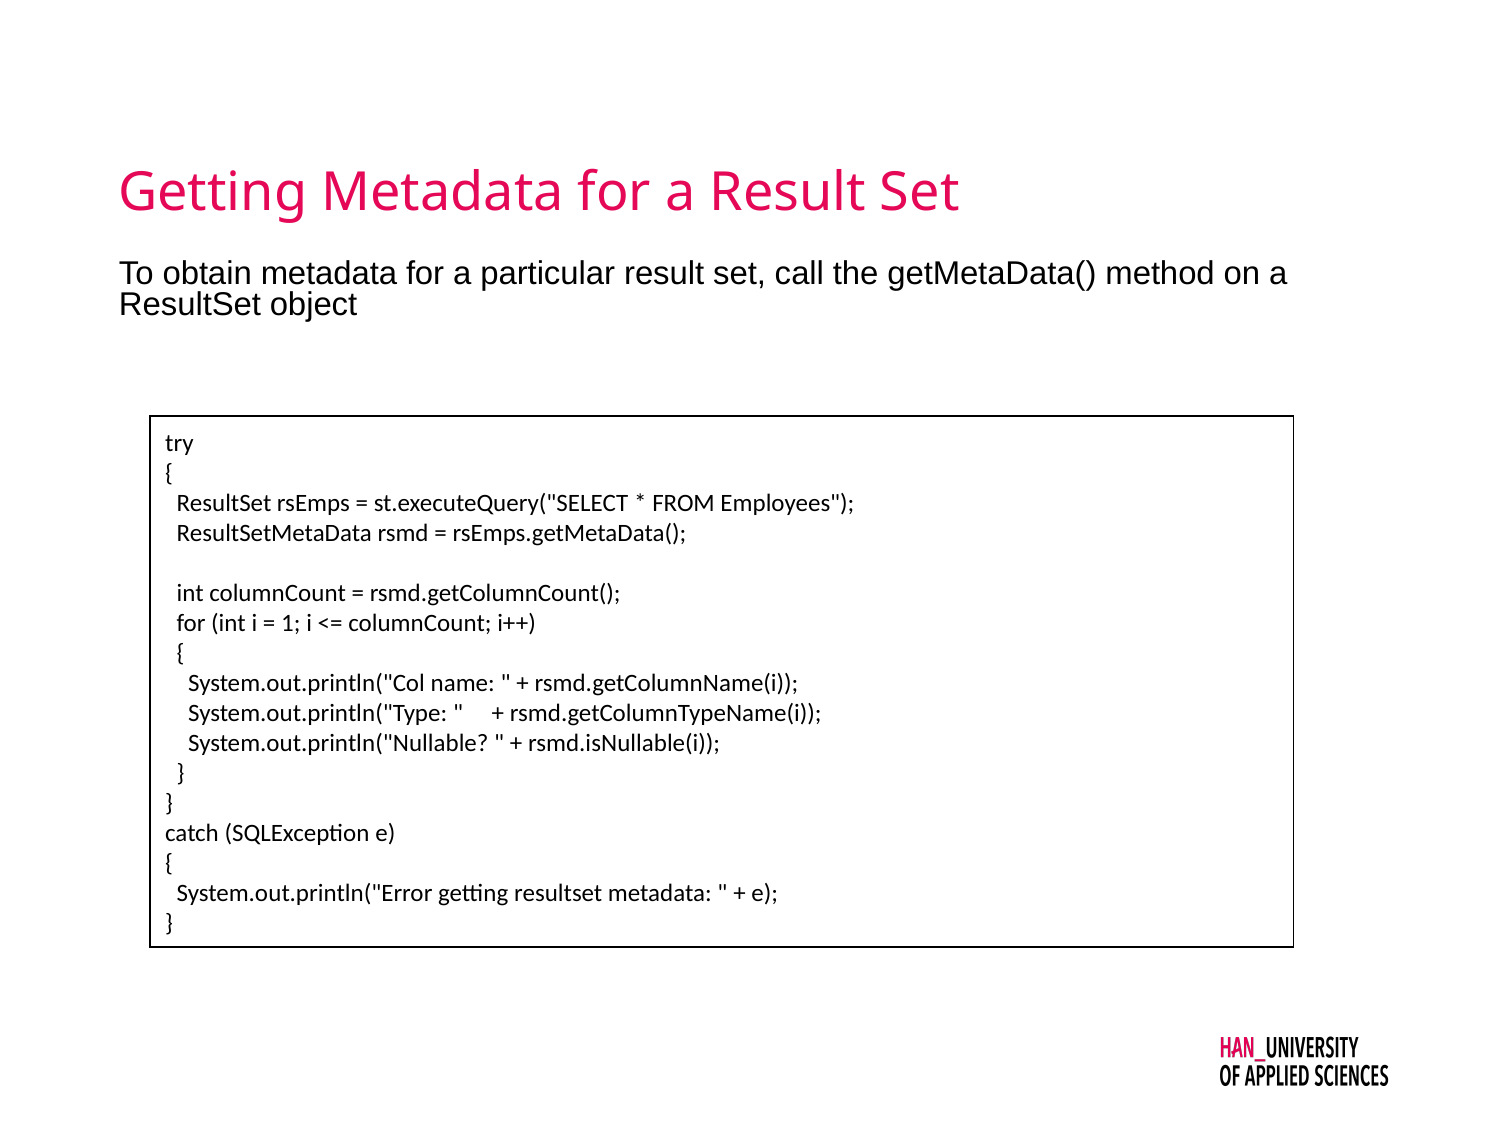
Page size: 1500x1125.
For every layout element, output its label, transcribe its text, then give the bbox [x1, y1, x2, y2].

list To obtain metadata for a particular result set, call the getMetaData() method on a ResultSet object [103, 251, 1398, 1015]
picture [1215, 1016, 1408, 1125]
text_box try { ResultSet rsEmps = st.executeQuery("SELECT * FROM Employees"); ResultSetMetaData rsmd = rsEmps.getMetaData(); int columnCount = rsmd.getColumnCount(); for (int i = 1; i <= columnCount; i++) { System.out.println("Col name: " + rsmd.getColumnName(i)); System.out.println("Type: " + rsmd.getColumnTypeName(i)); System.out.println("Nullable? " + rsmd.isNullable(i)); } } catch (SQLException e) { System.out.println("Error getting resultset metadata: " + e); } [150, 415, 1294, 947]
title Getting Metadata for a Result Set [103, 59, 1397, 230]
